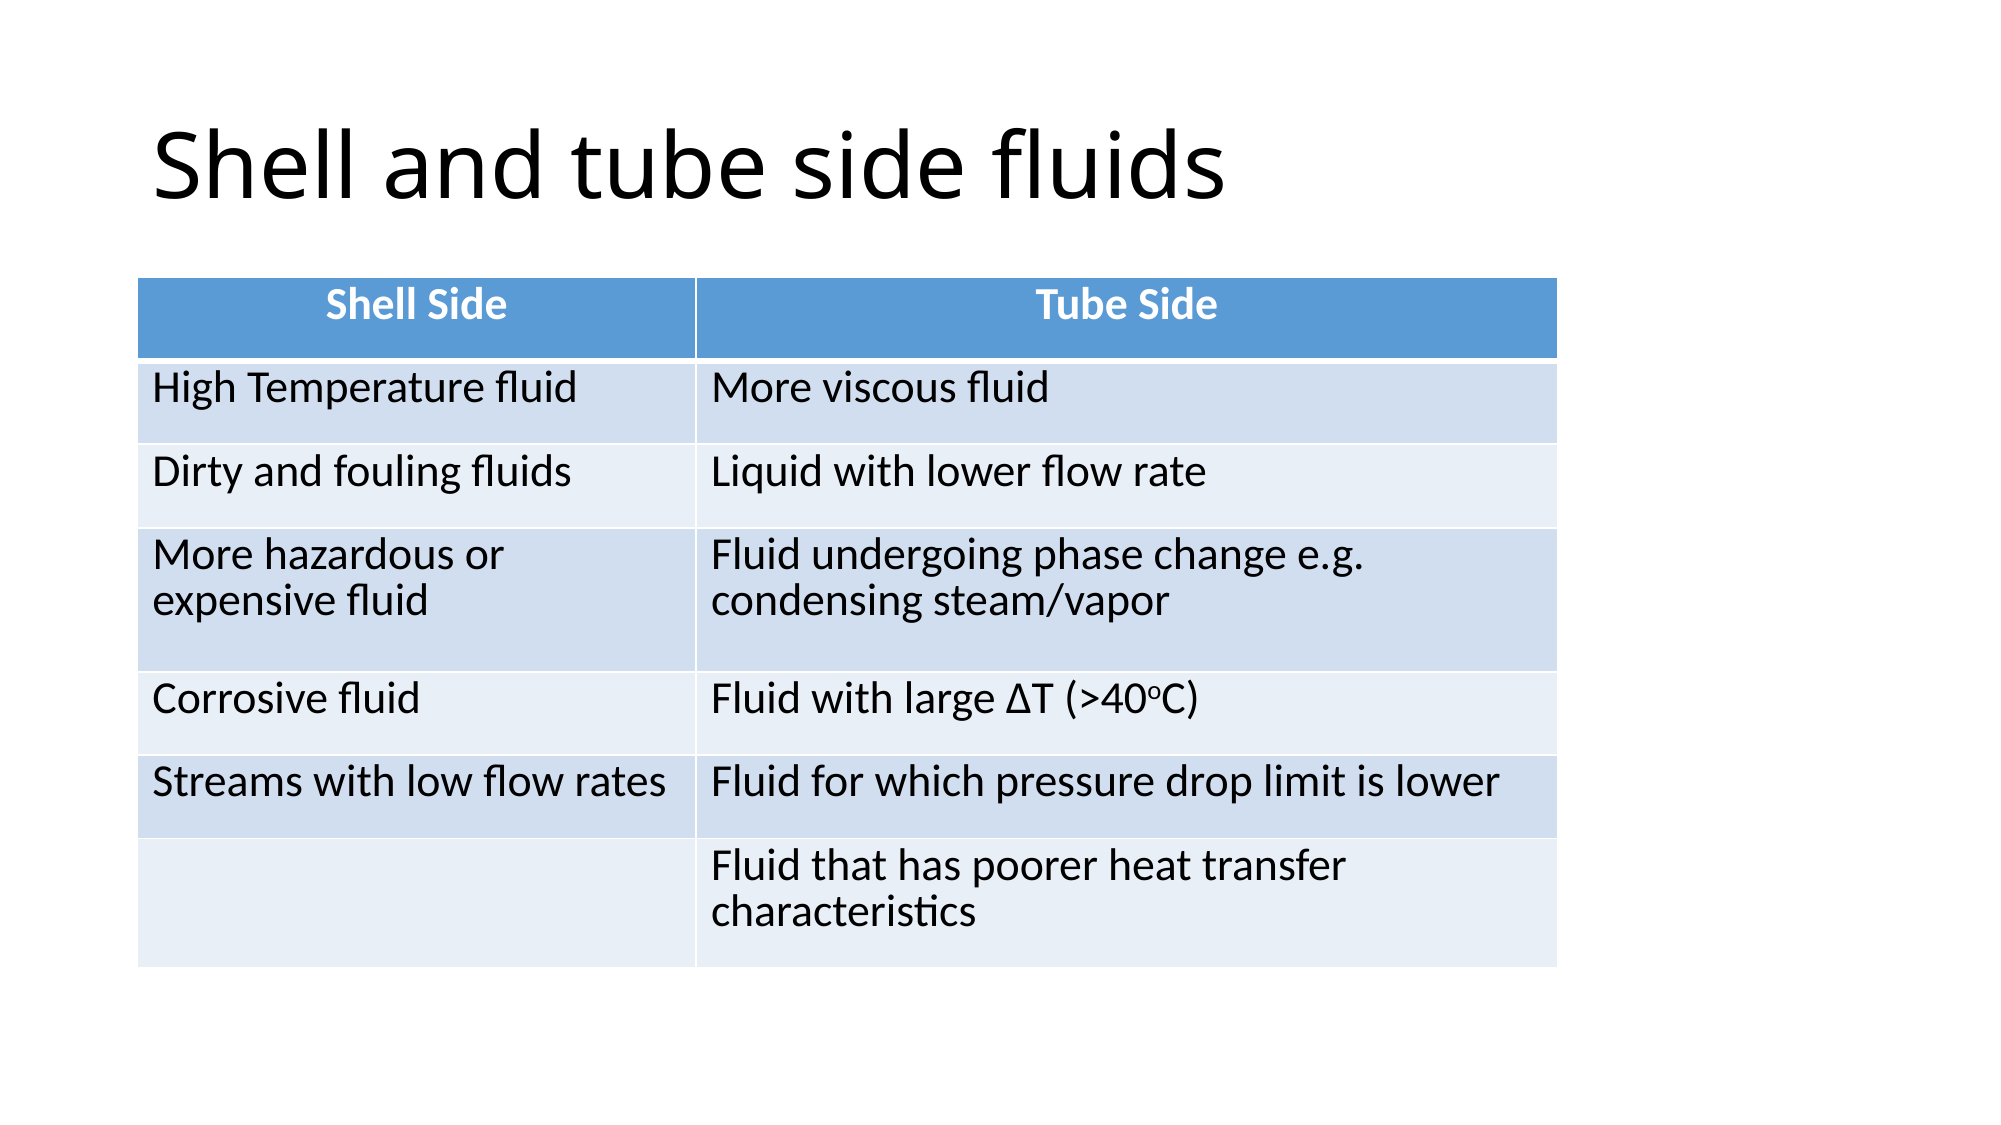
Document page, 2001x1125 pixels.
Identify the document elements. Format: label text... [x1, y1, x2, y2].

table_cell Fluid for which pressure drop limit is lower [697, 756, 1557, 838]
table_cell Liquid with lower flow rate [697, 445, 1557, 527]
table_cell [138, 839, 695, 967]
table_cell More viscous fluid [697, 364, 1557, 443]
table_cell Fluid undergoing phase change e.g. condensing steam/vapor [697, 529, 1557, 671]
table_cell Fluid that has poorer heat transfer characteristics [697, 839, 1557, 967]
table_cell Streams with low flow rates [138, 756, 695, 838]
title Shell and tube side fluids [137, 59, 1863, 278]
table_cell Fluid with large ∆T (>40oC) [697, 673, 1557, 754]
table_header Shell Side [138, 278, 695, 358]
table_header Tube Side [697, 278, 1557, 358]
table_cell More hazardous or expensive fluid [138, 529, 695, 671]
table_cell Corrosive fluid [138, 673, 695, 754]
table_cell Dirty and fouling fluids [138, 445, 695, 527]
table_cell High Temperature fluid [138, 364, 695, 443]
